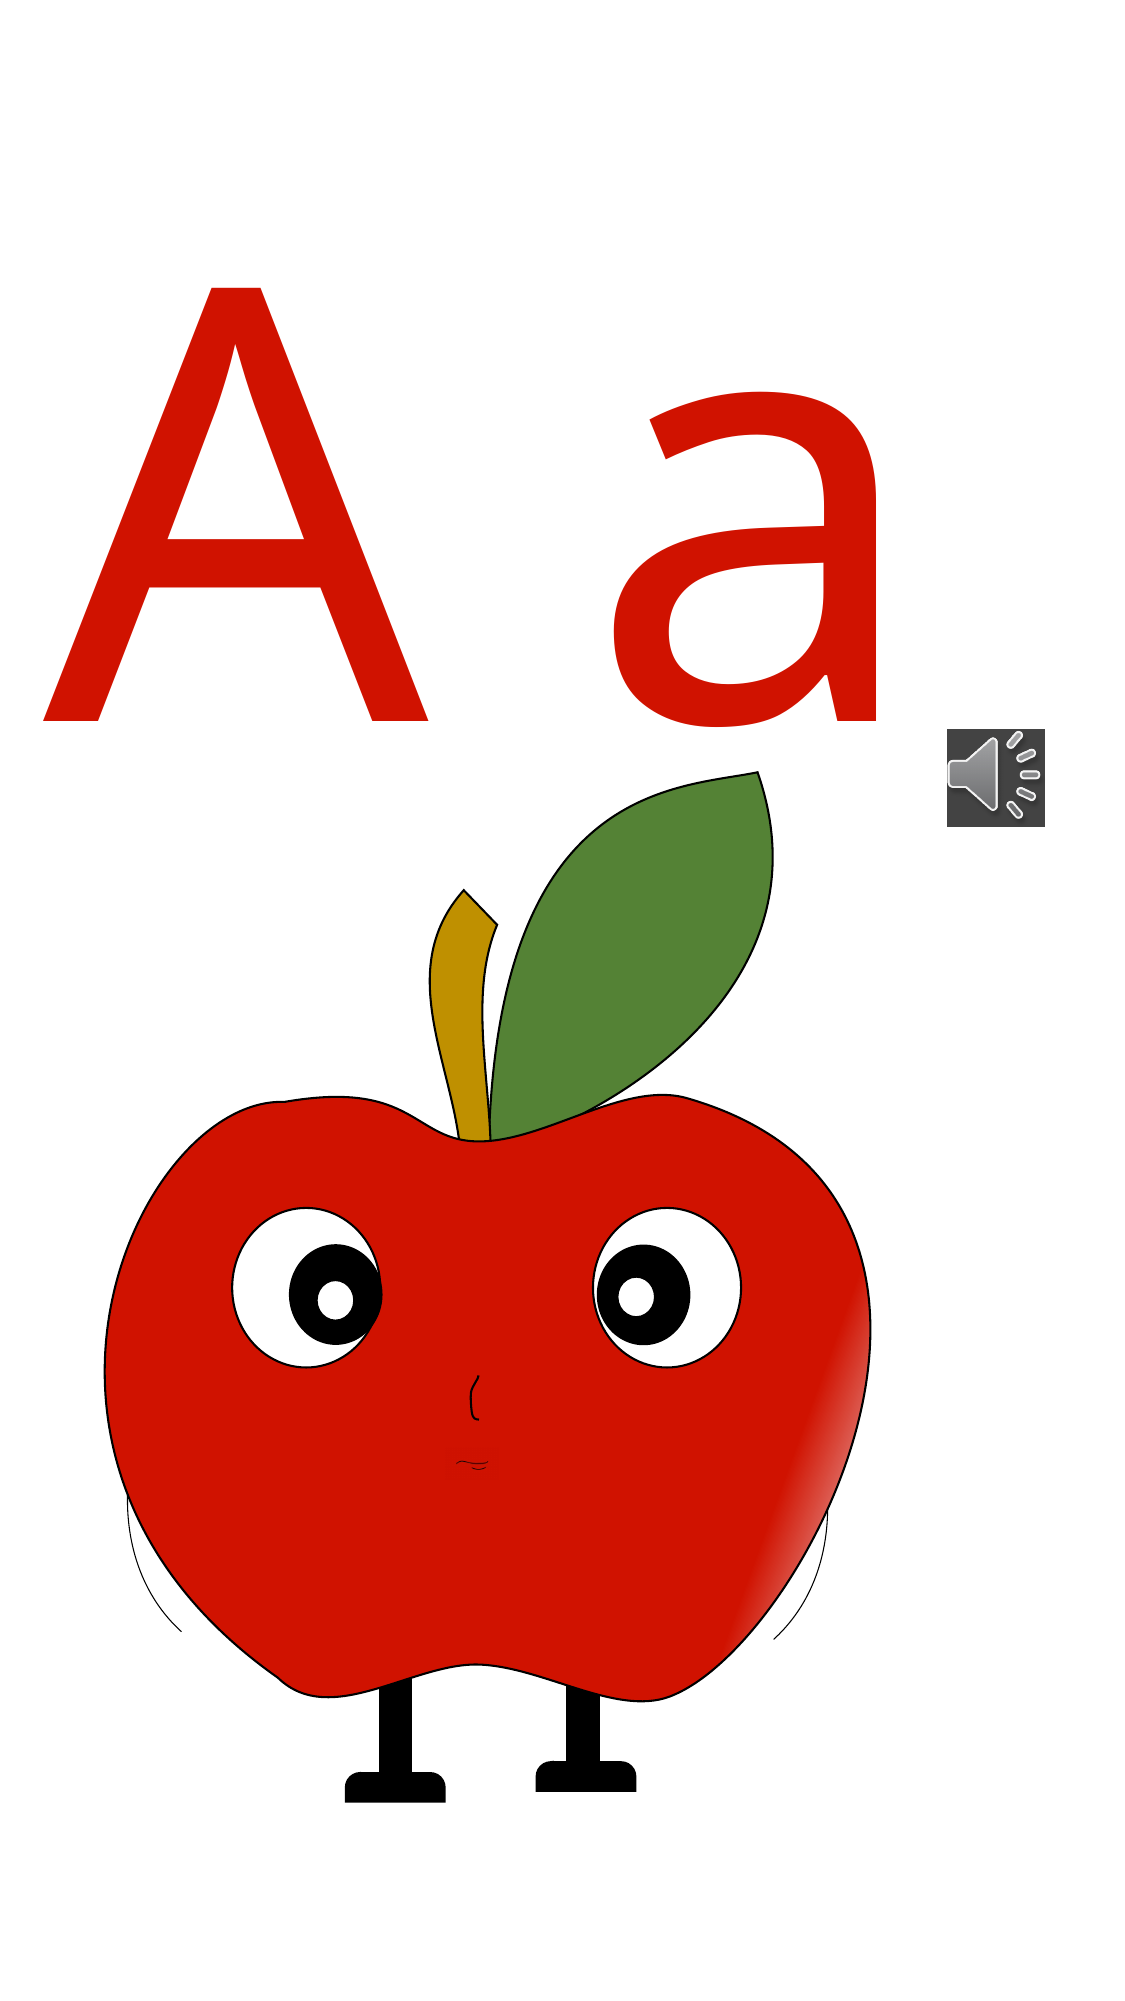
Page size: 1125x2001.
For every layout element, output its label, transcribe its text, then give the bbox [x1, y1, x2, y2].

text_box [104, 727, 871, 1802]
picture [946, 727, 1047, 828]
text_box A a [28, 109, 1125, 850]
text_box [442, 1449, 499, 1483]
